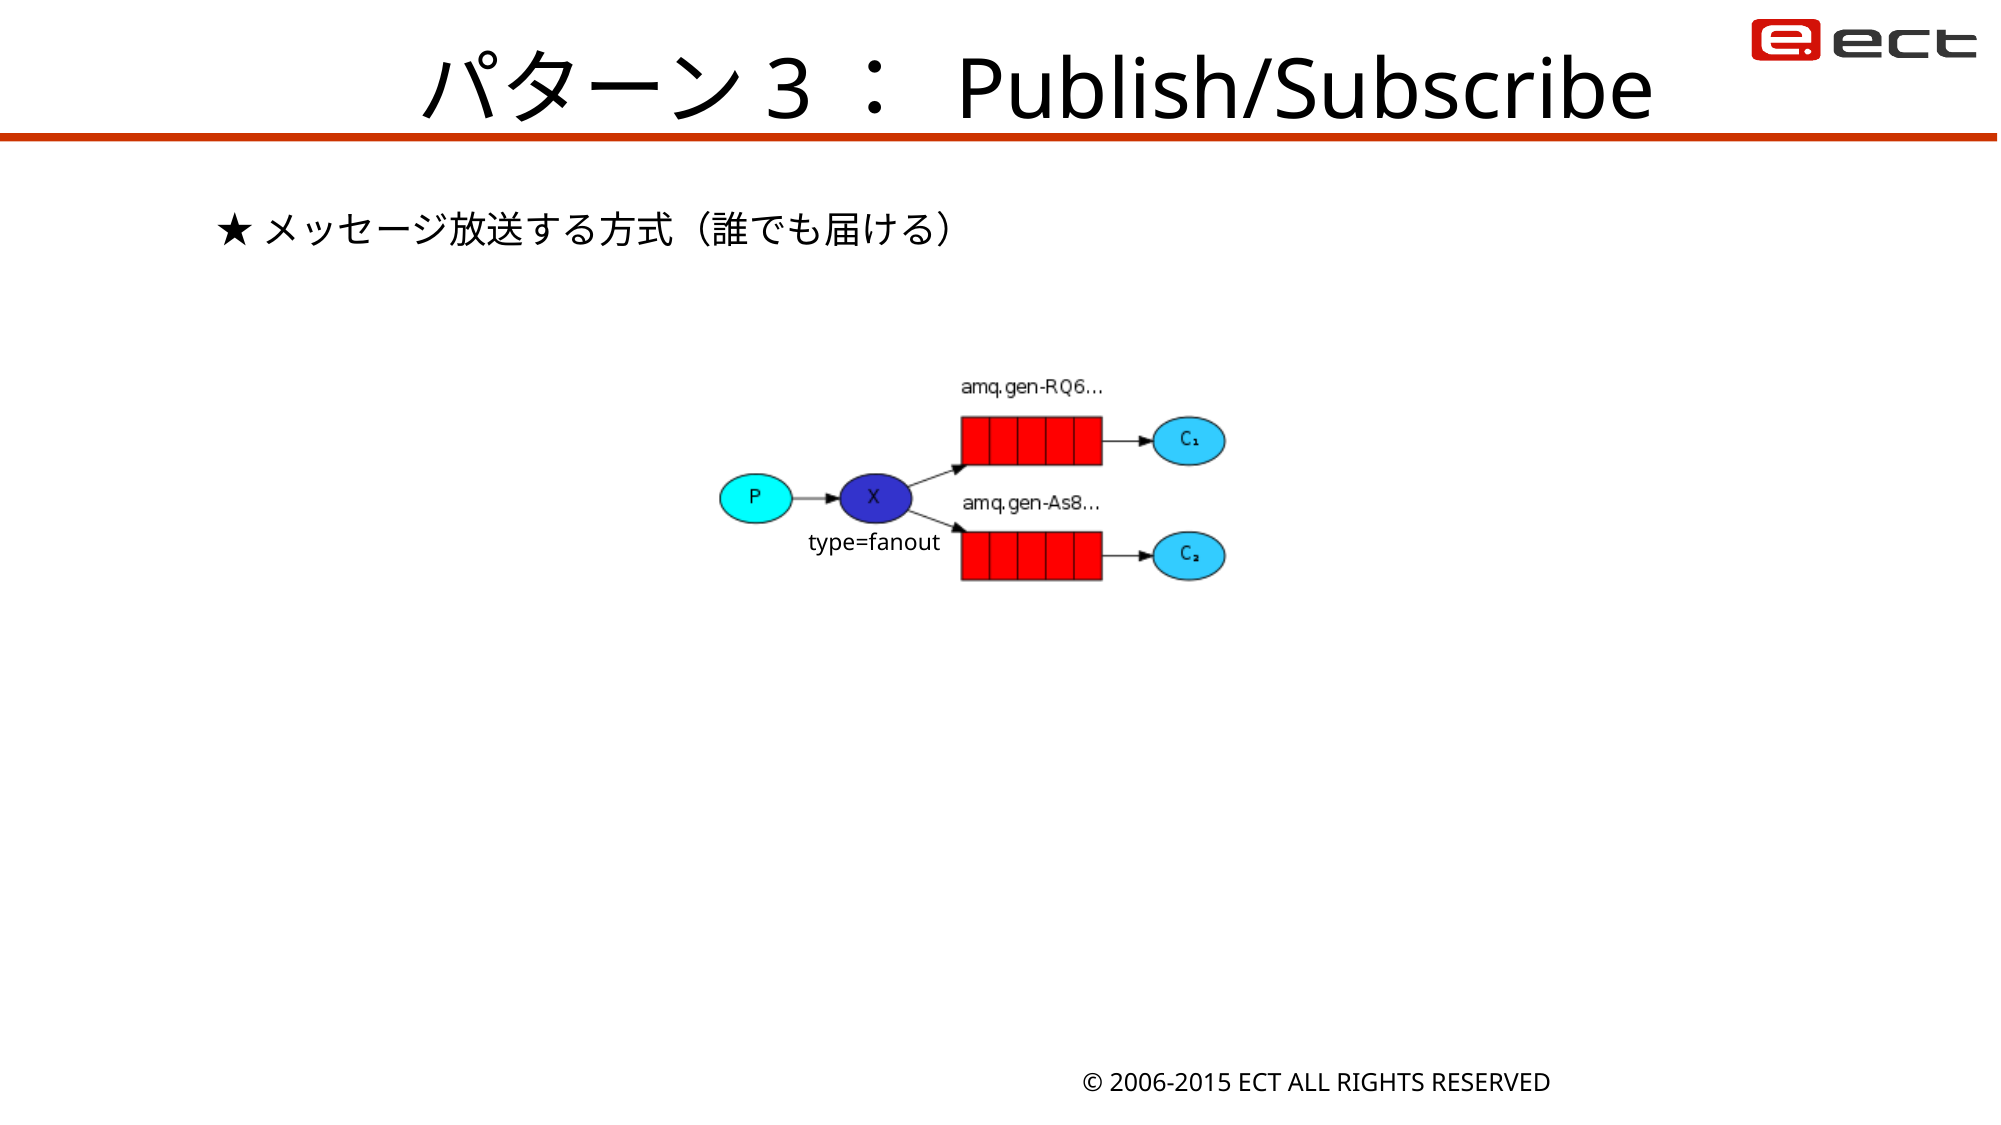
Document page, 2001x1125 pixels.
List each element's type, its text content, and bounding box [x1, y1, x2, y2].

text_box ★メッセージ放送する方式（誰でも届ける） [201, 198, 990, 259]
picture [1751, 19, 1977, 61]
title パターン3： Publish/Subscribe [338, 45, 1736, 126]
picture [715, 356, 1230, 607]
